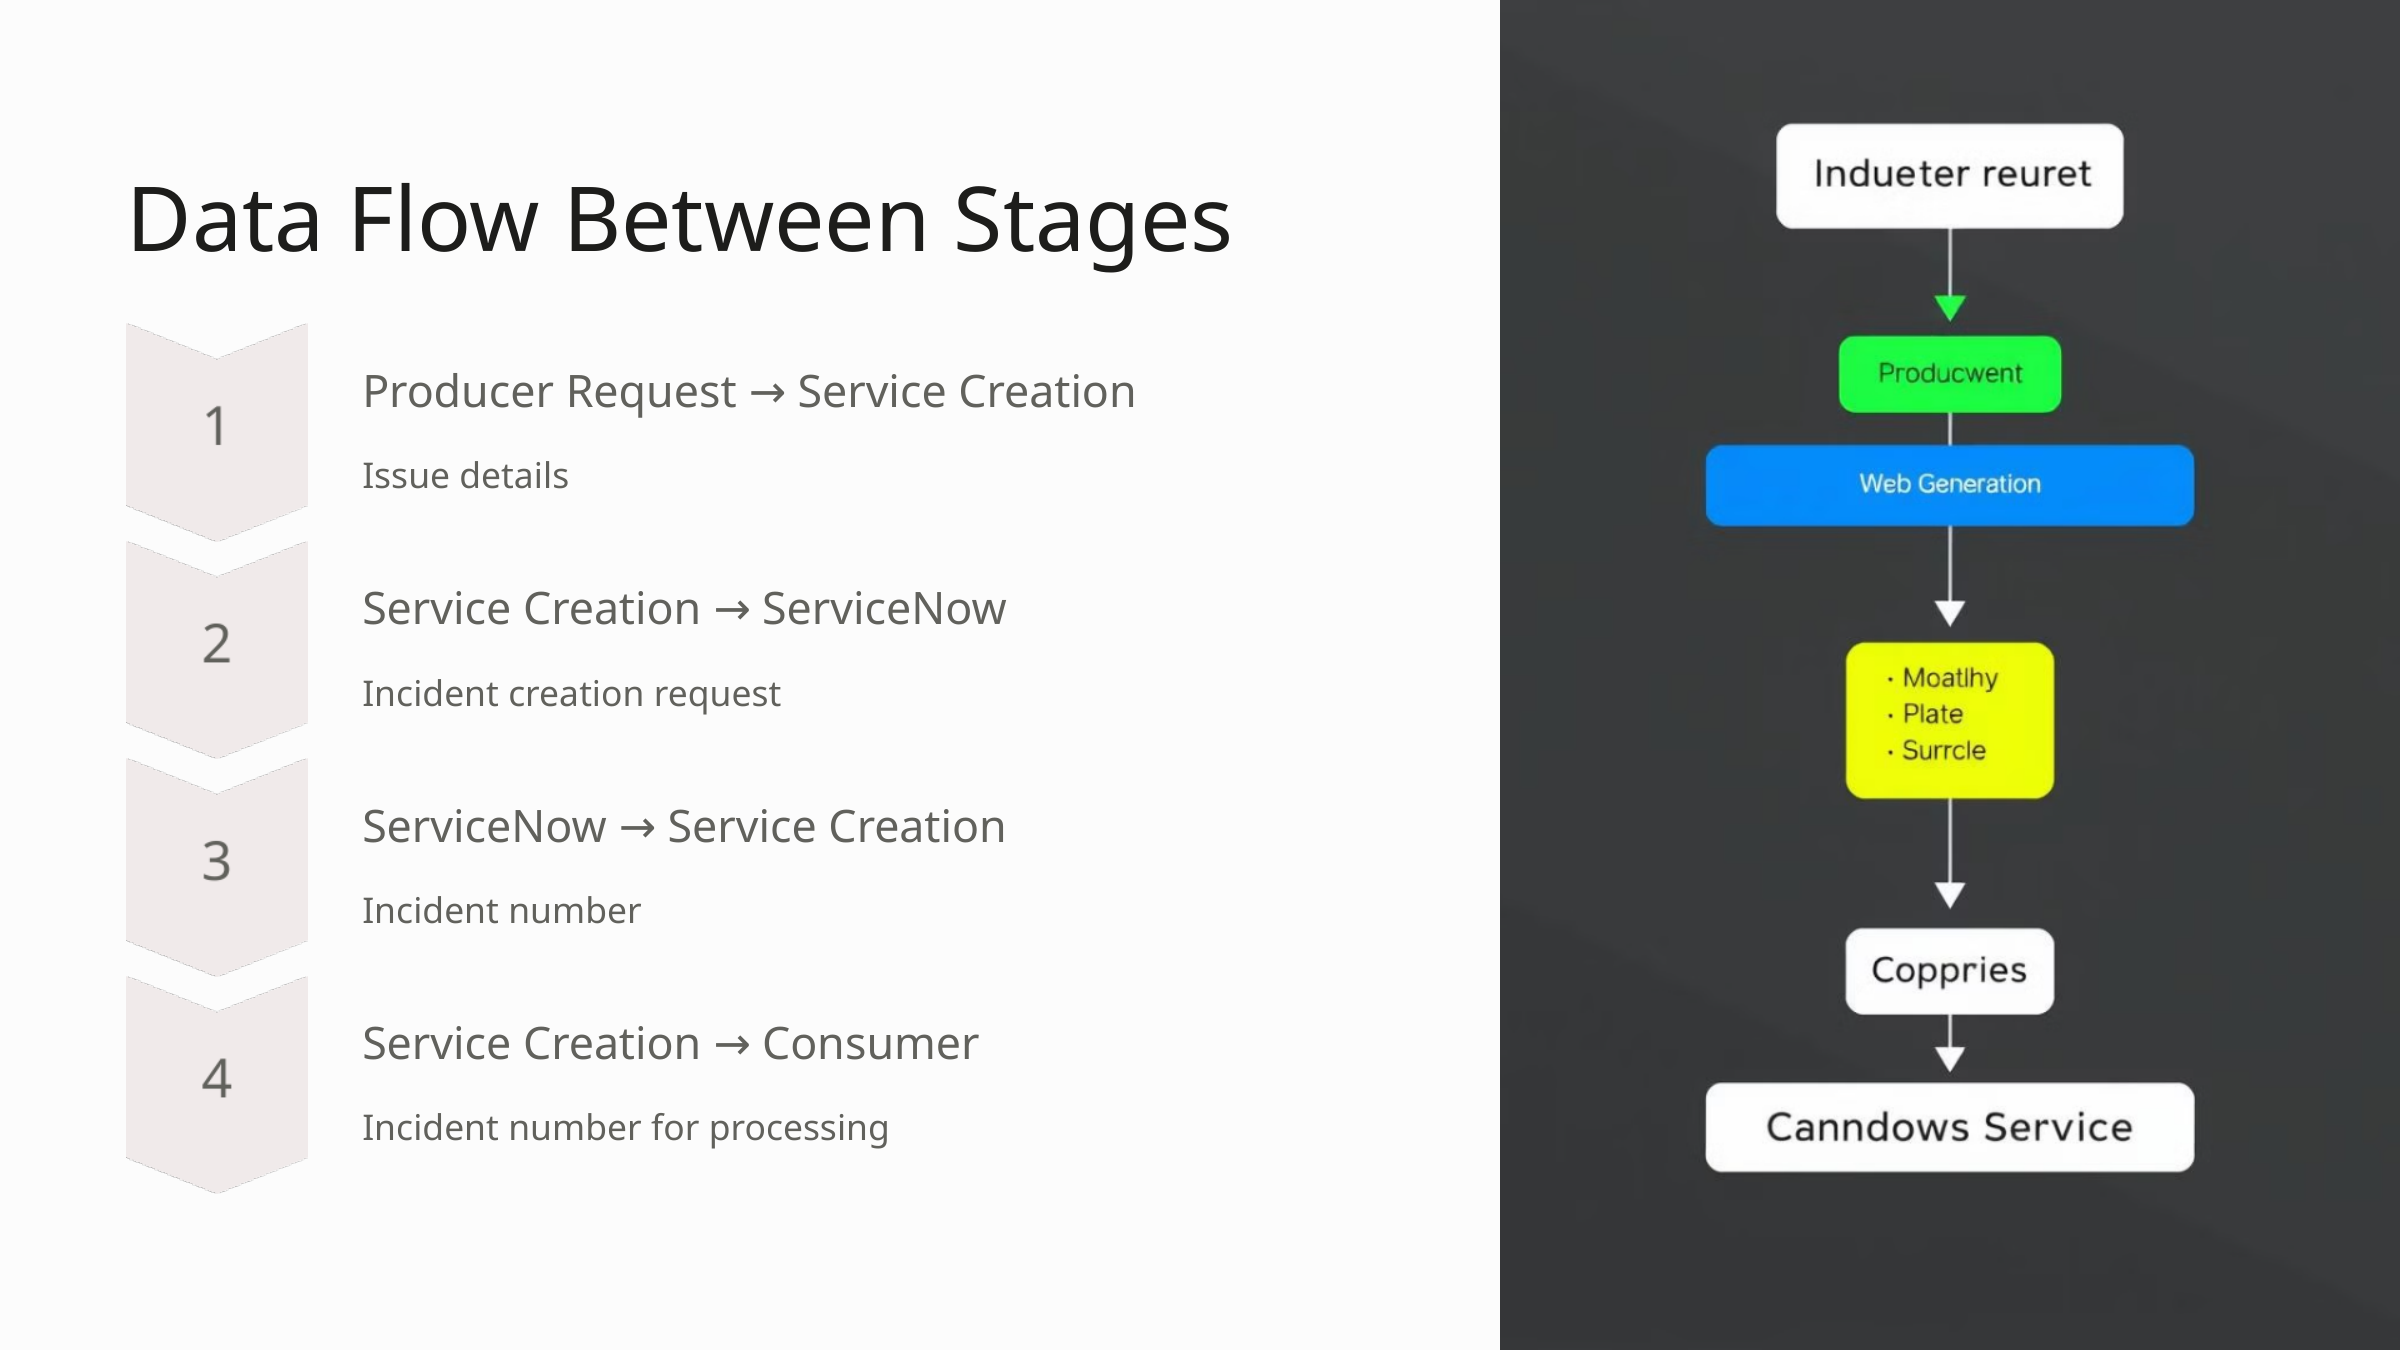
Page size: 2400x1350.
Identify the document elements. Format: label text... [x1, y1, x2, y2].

text_box ServiceNow → Service Creation [362, 794, 1088, 852]
text_box Data Flow Between Stages [126, 156, 1349, 270]
picture [1499, 0, 2400, 1350]
text_box Service Creation → ServiceNow [362, 577, 1088, 635]
text_box Incident creation request [362, 655, 1374, 714]
text_box Issue details [362, 438, 1374, 497]
picture [126, 323, 308, 1194]
text_box Producer Request → Service Creation [362, 360, 1219, 417]
text_box Service Creation → Consumer [362, 1012, 1049, 1069]
text_box Incident number for processing [362, 1090, 1374, 1149]
text_box Incident number [362, 873, 1374, 932]
